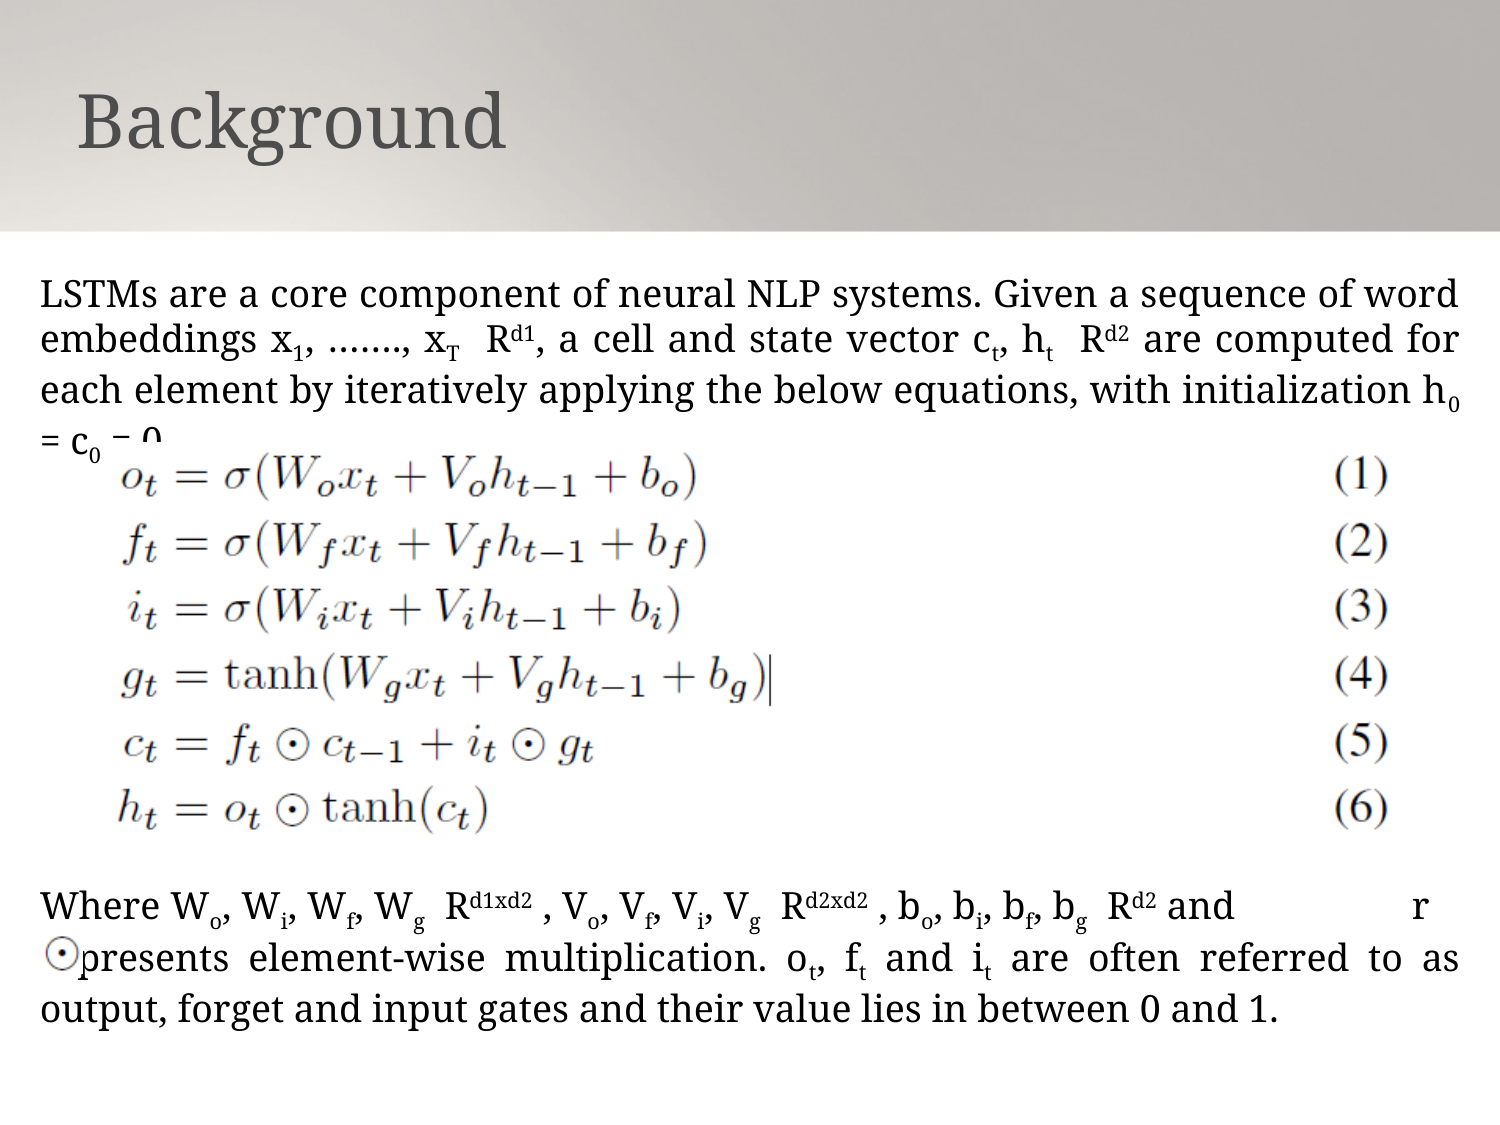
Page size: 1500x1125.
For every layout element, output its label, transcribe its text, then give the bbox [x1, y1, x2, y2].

picture [0, 0, 1500, 1125]
text_box Background [61, 24, 1186, 213]
